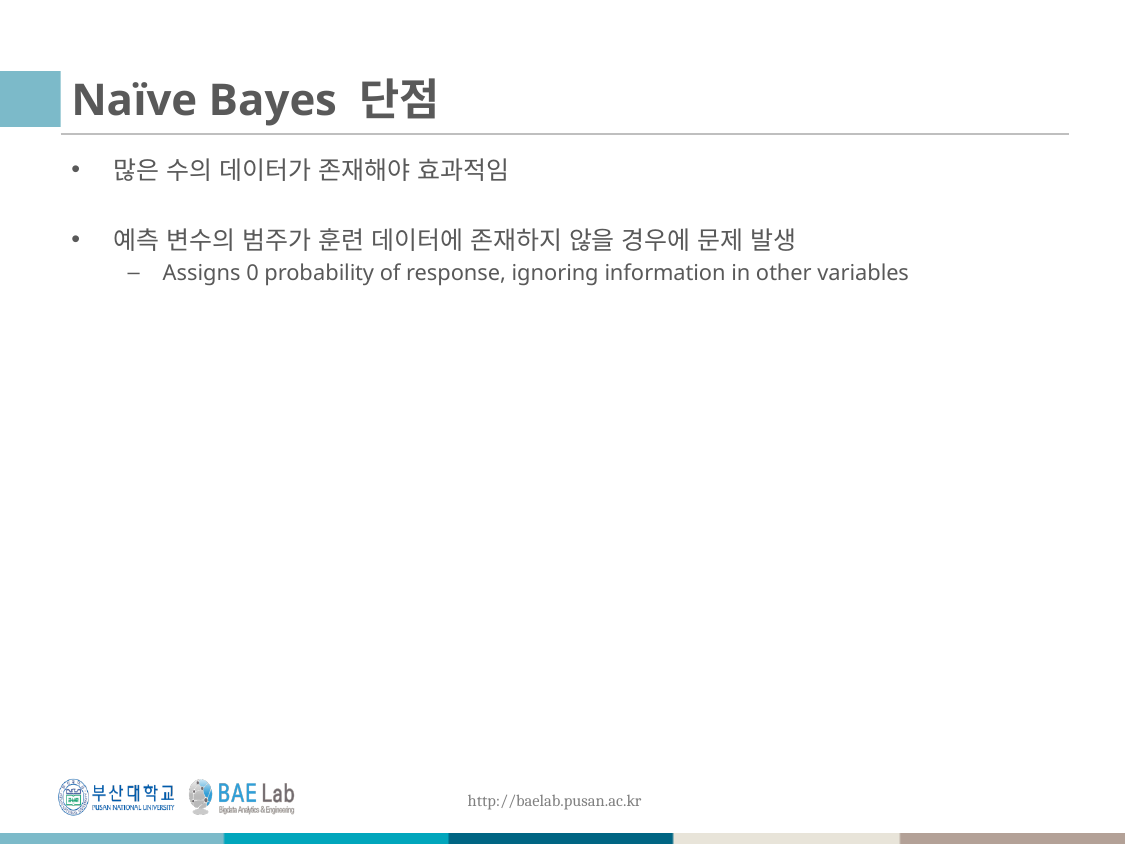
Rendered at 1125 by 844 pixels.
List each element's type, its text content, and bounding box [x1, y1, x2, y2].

list 많은 수의 데이터가 존재해야 효과적임 예측 변수의 범주가 훈련 데이터에 존재하지 않을 경우에 문제 발생 Assigns 0 probability of response, ignoring information in other variables [56, 146, 1069, 754]
title Naïve Bayes 단점 [56, 71, 1069, 125]
picture [0, 833, 448, 844]
picture [186, 776, 300, 816]
picture [55, 775, 175, 819]
picture [673, 833, 1125, 844]
